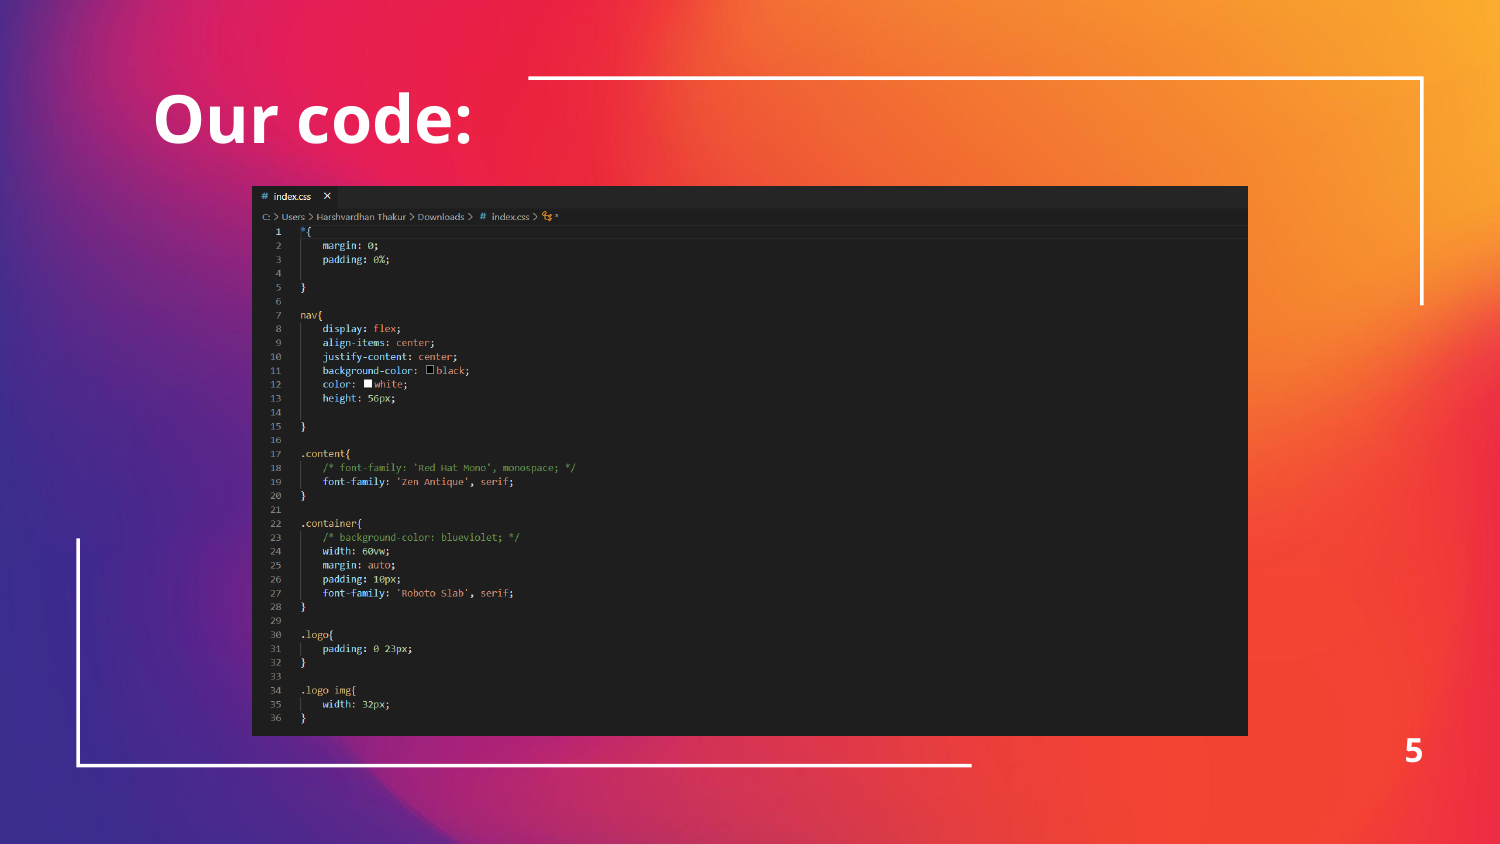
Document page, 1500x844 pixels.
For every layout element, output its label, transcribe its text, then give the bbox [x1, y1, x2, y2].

slide_number 5 [1347, 696, 1424, 775]
title Our code: [152, 98, 1348, 158]
picture [0, 0, 1500, 844]
